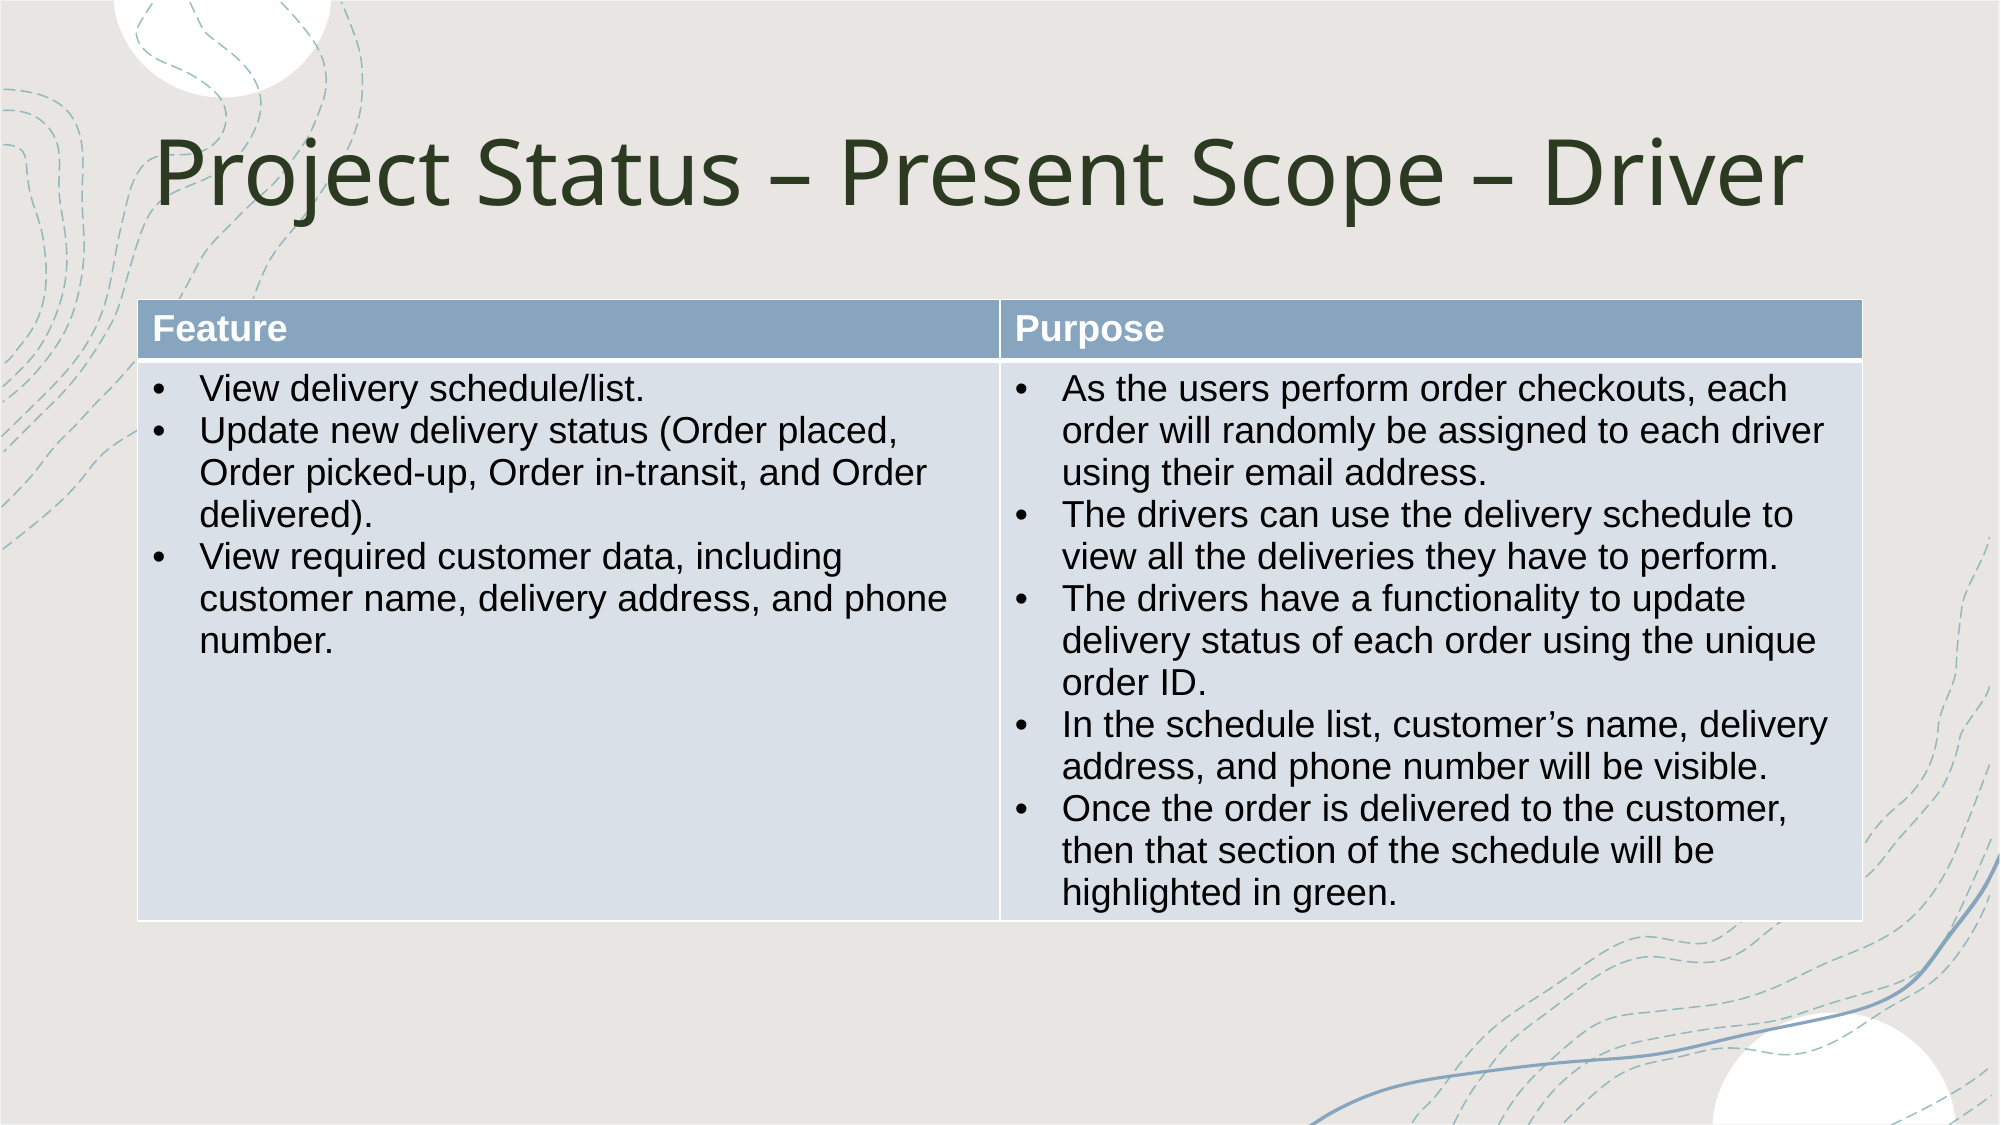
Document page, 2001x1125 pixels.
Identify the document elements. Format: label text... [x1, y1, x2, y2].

title Project Status – Present Scope – Driver [137, 59, 1863, 278]
table_cell As the users perform order checkouts, each order will randomly be assigned to each driver using their email address. The drivers can use the delivery schedule to view all the deliveries they have to perform. The drivers have a functionality to update delivery status of each order using the unique order ID. In the schedule list, customer’s name, delivery address, and phone number will be visible. Once the order is delivered to the customer, then that section of the schedule will be highlighted in green. [1001, 363, 1862, 920]
table_header Feature [138, 300, 999, 358]
table_header Purpose [1001, 300, 1862, 358]
table_cell View delivery schedule/list. Update new delivery status (Order placed, Order picked-up, Order in-transit, and Order delivered). View required customer data, including customer name, delivery address, and phone number. [138, 363, 999, 920]
